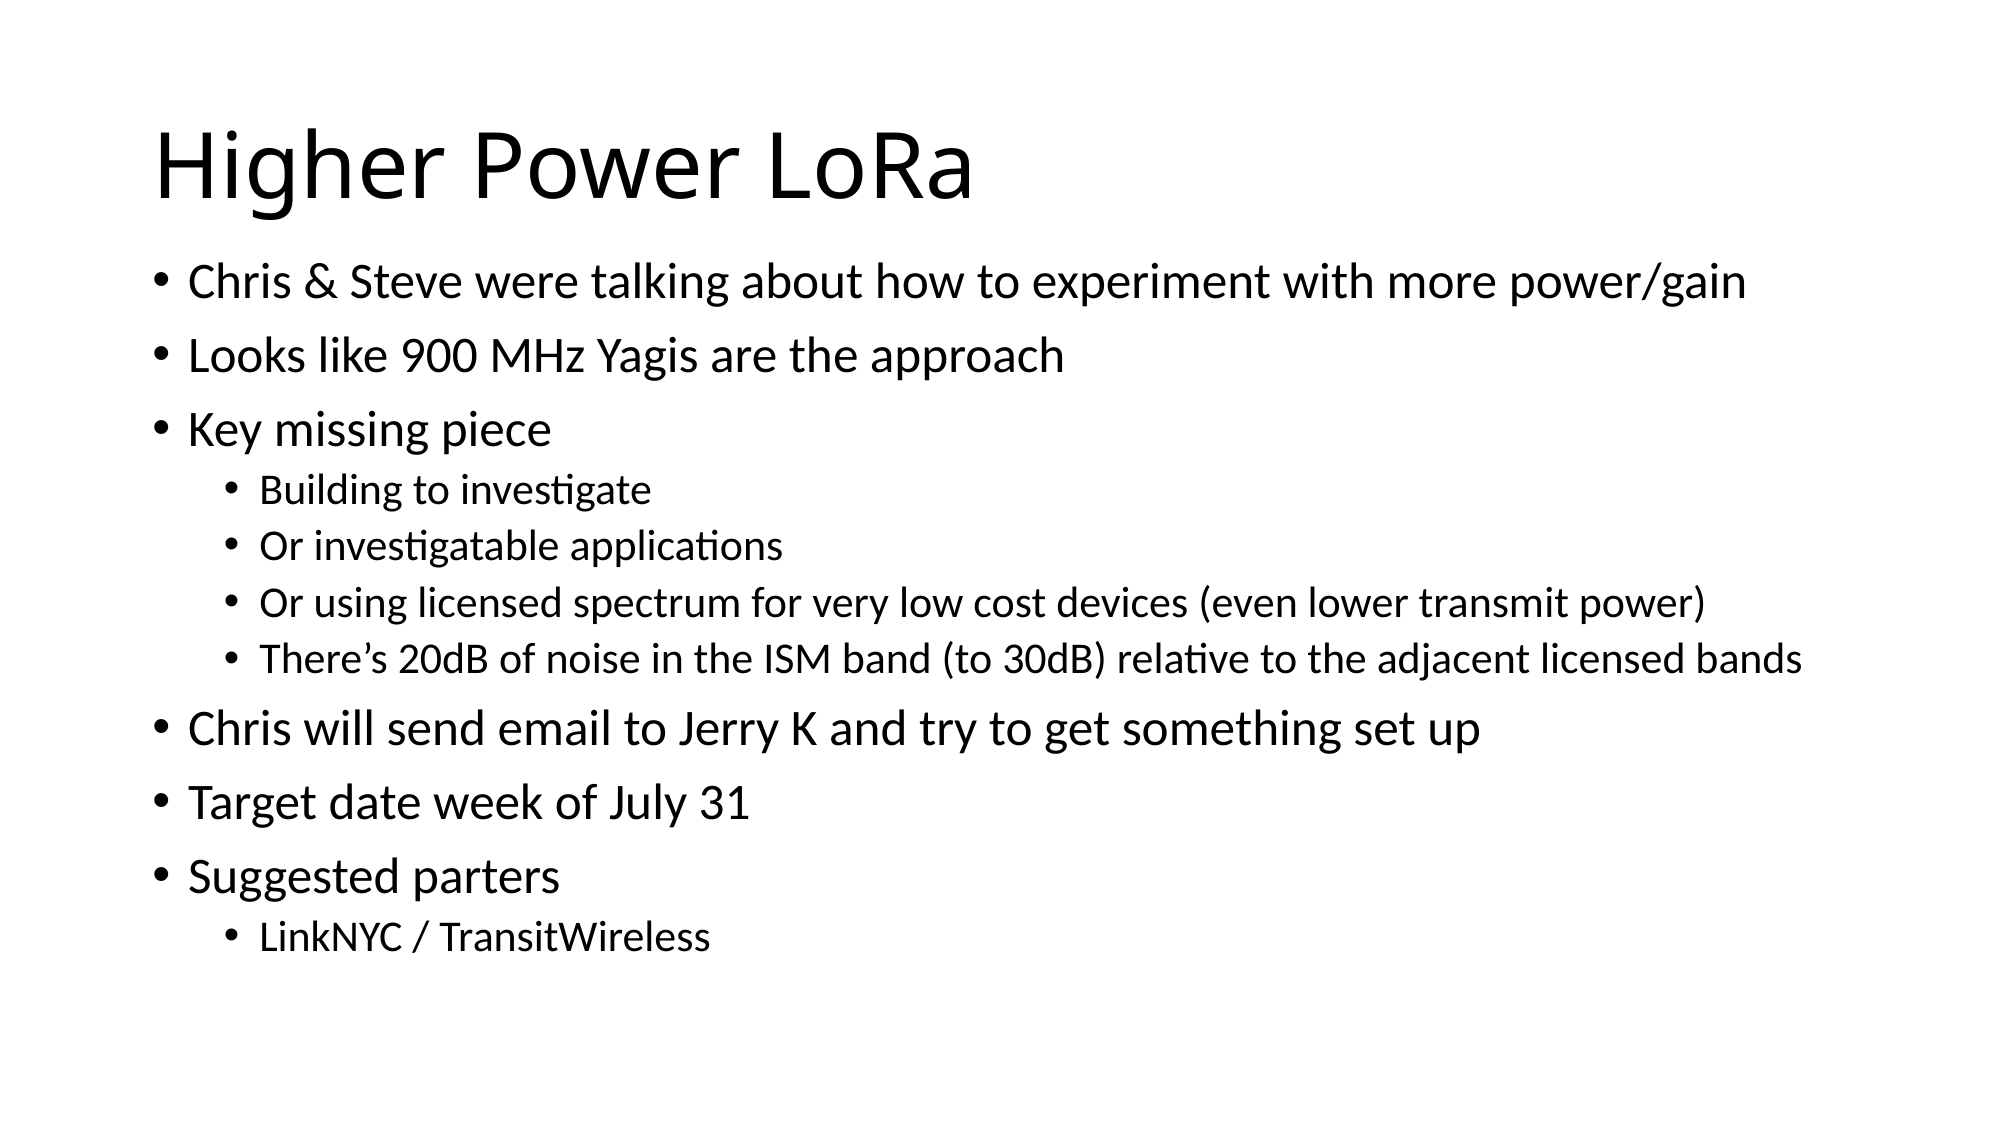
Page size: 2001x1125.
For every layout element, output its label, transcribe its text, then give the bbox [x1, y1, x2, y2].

list Chris & Steve were talking about how to experiment with more power/gain Looks like 900 MHz Yagis are the approach Key missing piece Building to investigate Or investigatable applications Or using licensed spectrum for very low cost devices (even lower transmit power) There’s 20dB of noise in the ISM band (to 30dB) relative to the adjacent licensed bands Chris will send email to Jerry K and try to get something set up Target date week of July 31 Suggested parters LinkNYC / TransitWireless [137, 247, 1863, 1014]
title Higher Power LoRa [137, 59, 1863, 247]
